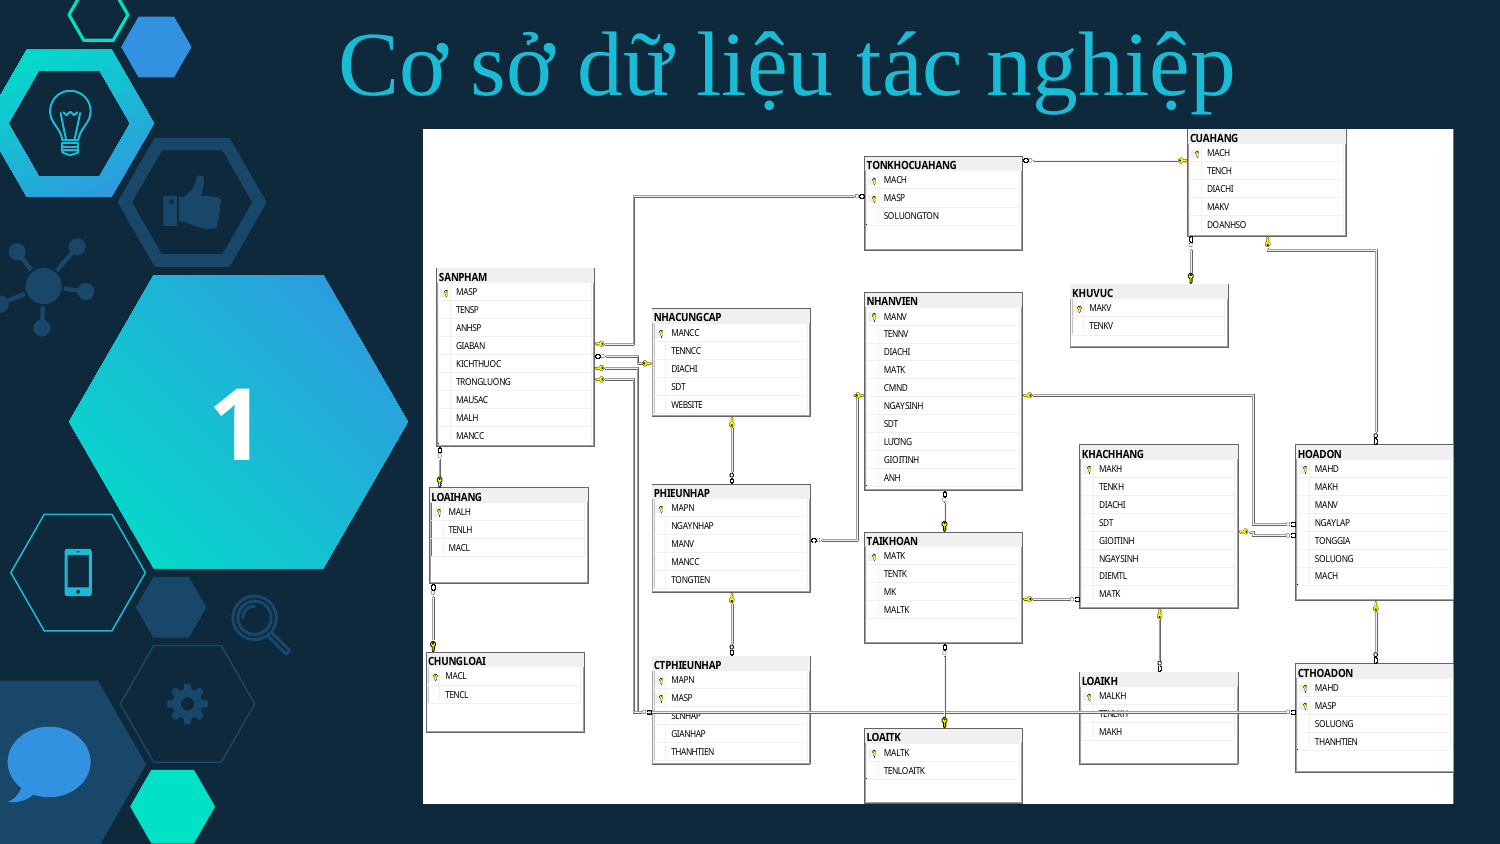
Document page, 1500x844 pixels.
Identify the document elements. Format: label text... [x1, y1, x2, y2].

picture [422, 128, 1454, 804]
text_box 1 [67, 274, 407, 566]
title Cơ sở dữ liệu tác nghiệp [323, 0, 1413, 129]
